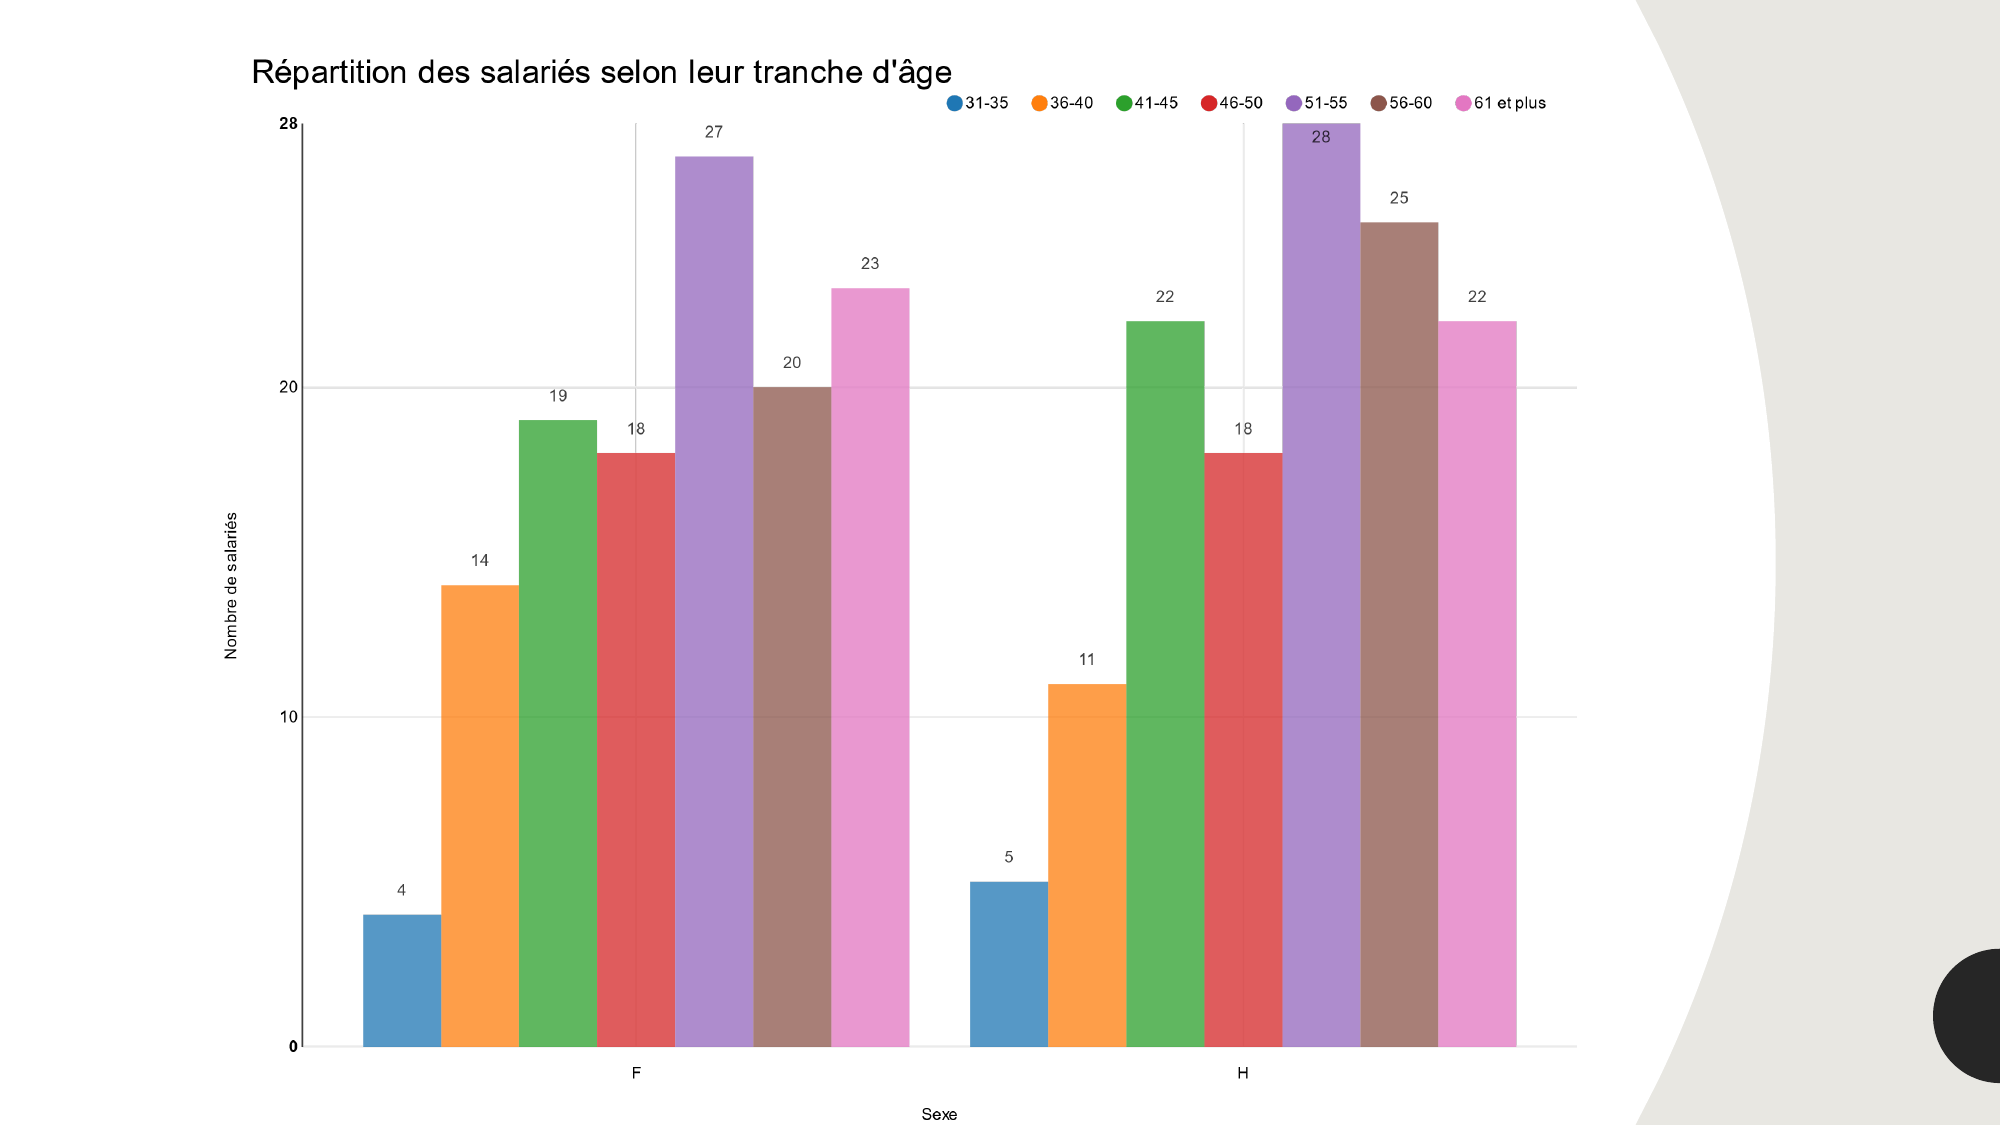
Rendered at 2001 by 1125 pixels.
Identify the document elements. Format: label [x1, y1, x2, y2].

list [224, 42, 1577, 1125]
text_box [0, 0, 1777, 1125]
text_box [1638, 0, 2000, 1125]
text_box [1932, 947, 2000, 1085]
